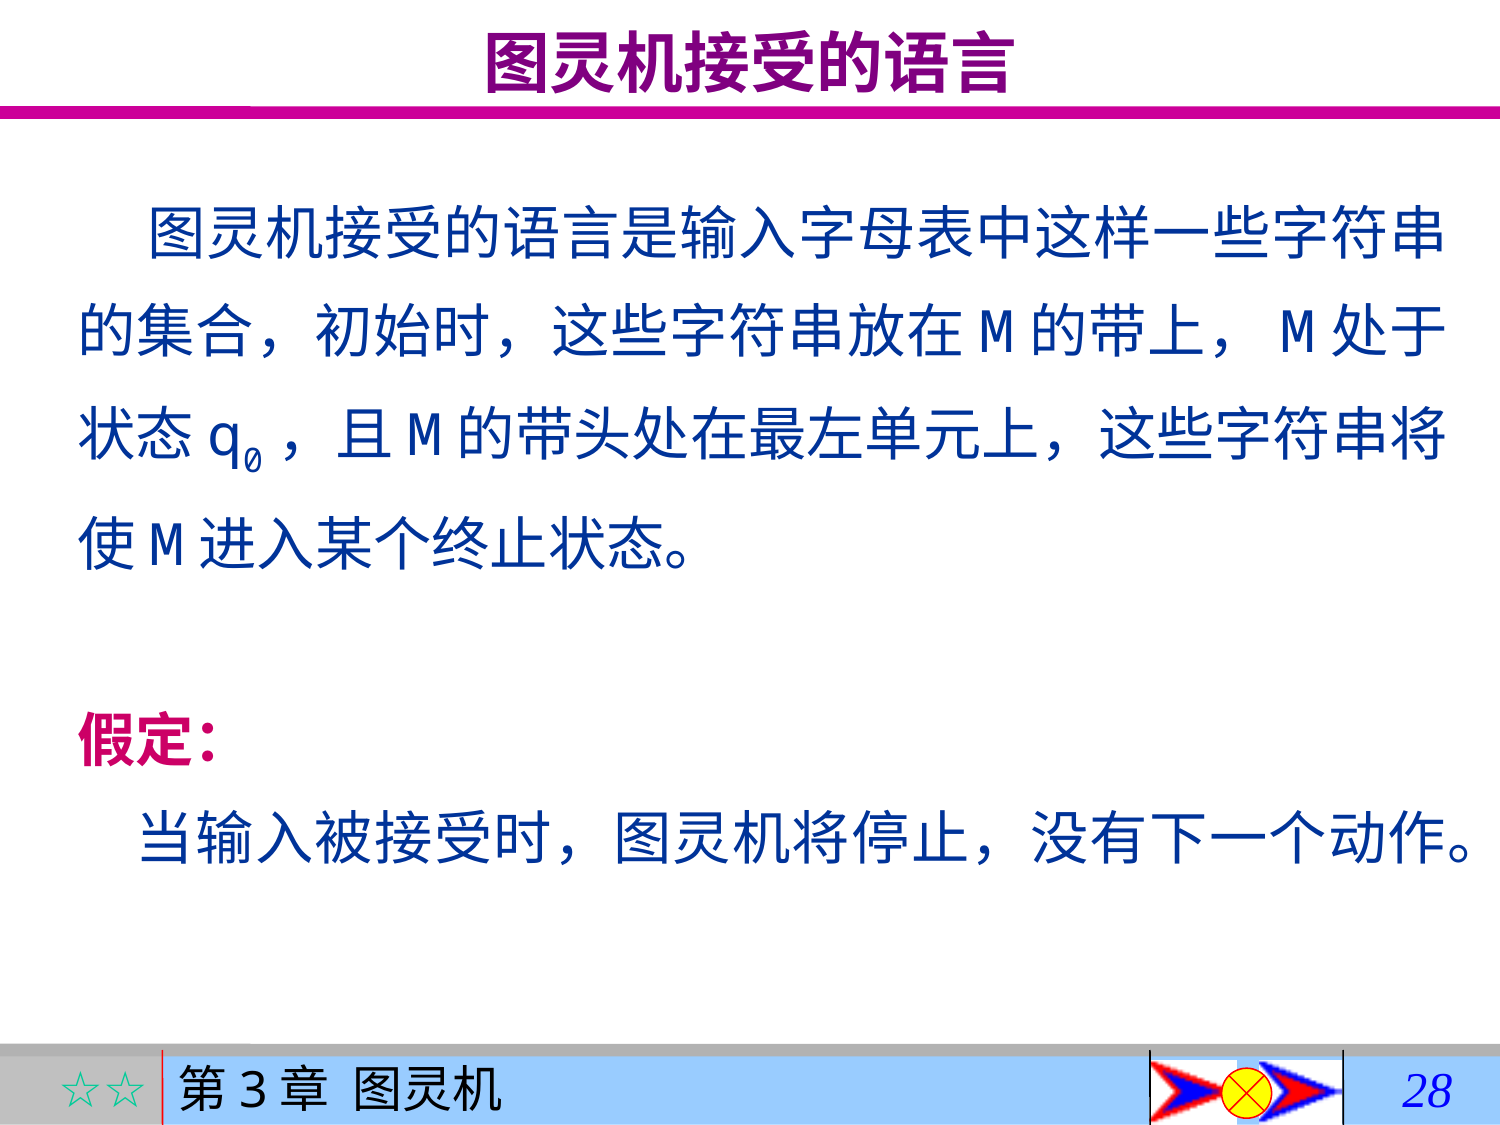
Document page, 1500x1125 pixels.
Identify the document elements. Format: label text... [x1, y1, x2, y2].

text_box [202, 1066, 224, 1077]
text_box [181, 1066, 202, 1078]
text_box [471, 1068, 500, 1110]
text_box 图灵机接受的语言 [237, 8, 1263, 109]
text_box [406, 1068, 448, 1110]
picture [1151, 1060, 1237, 1125]
picture [1259, 1060, 1342, 1125]
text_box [282, 1084, 326, 1110]
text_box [182, 1080, 221, 1110]
text_box 图灵机接受的语言是输入字母表中这样一些字符串的集合，初始时，这些字符串放在M的带上，M处于状态q0，且M的带头处在最左单元上，这些字符串将使M进入某个终止状态。 假定： 当输入被接受时，图灵机将停止，没有下一个动作。 [62, 160, 1463, 879]
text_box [282, 1065, 326, 1080]
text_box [455, 1066, 473, 1110]
